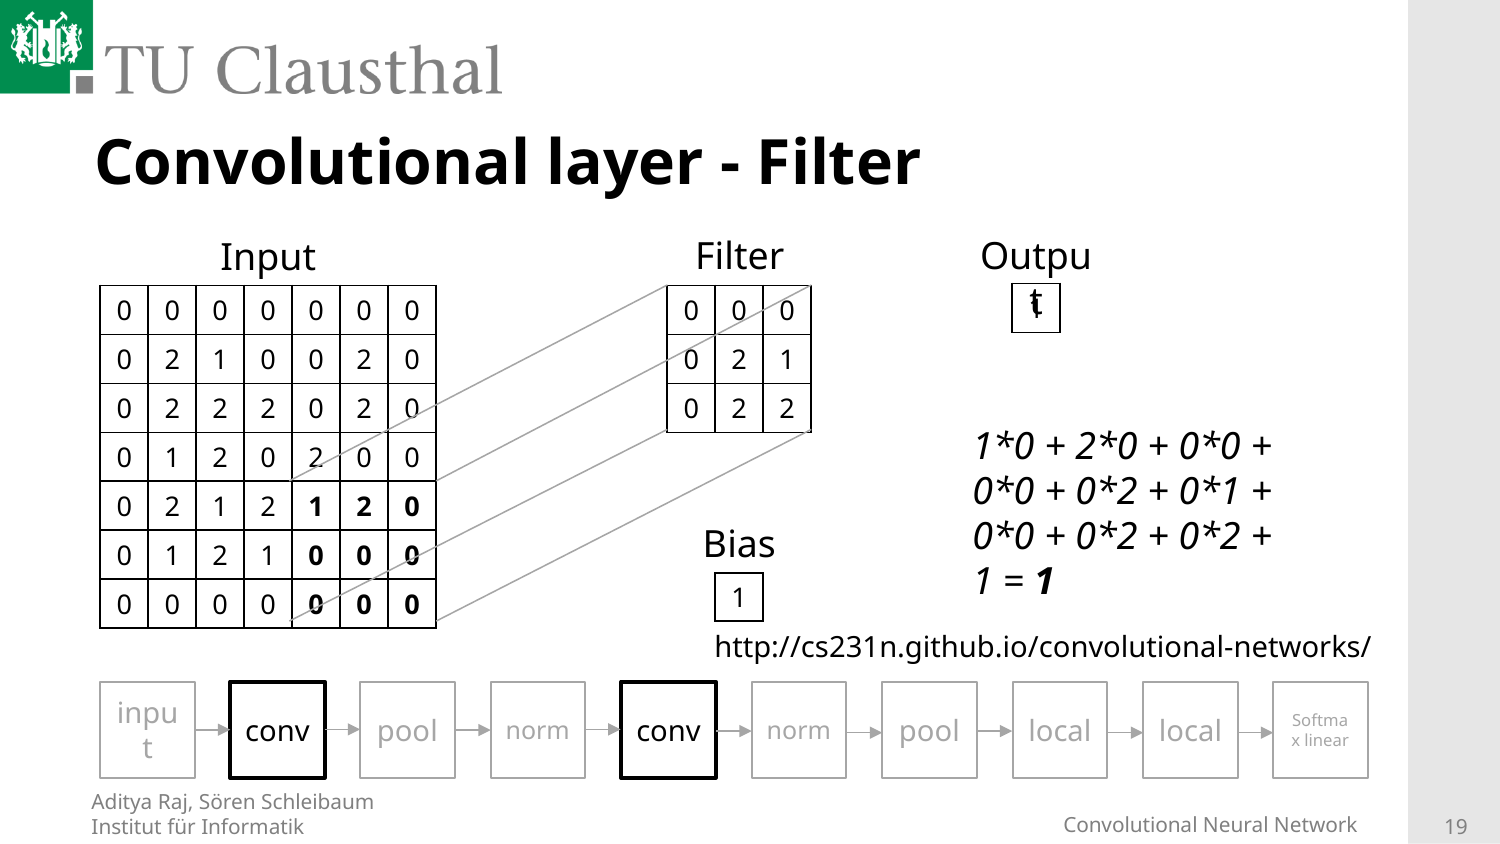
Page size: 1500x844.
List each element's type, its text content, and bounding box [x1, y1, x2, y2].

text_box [435, 429, 812, 622]
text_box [100, 681, 1368, 779]
picture [0, 0, 502, 94]
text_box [289, 284, 434, 427]
table_cell 2 [197, 531, 243, 578]
table_cell 2 [149, 384, 195, 432]
table_cell 0 [101, 580, 147, 627]
title Convolutional layer - Filter [79, 114, 1375, 201]
table_cell 0 [101, 531, 147, 578]
text_box http://cs231n.github.io/convolutional-networks/ [699, 620, 1388, 671]
text_box Input [100, 225, 437, 285]
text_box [435, 284, 812, 428]
text_box 1*0 + 2*0 + 0*0 + 0*0 + 0*2 + 0*1 + 0*0 + 0*2 + 0*2 + 1 = 1 [957, 414, 1294, 610]
table_header 0 [149, 286, 195, 334]
table_cell 2 [149, 482, 195, 529]
table_cell 1 [197, 335, 243, 383]
table_cell 0 [149, 580, 195, 627]
table_cell 0 [197, 580, 243, 627]
table_cell 1 [149, 531, 195, 578]
table_header 0 [245, 286, 285, 334]
table_cell 2 [197, 433, 243, 480]
table_cell 0 [245, 335, 283, 383]
table_cell 1 [245, 531, 283, 578]
table_cell 1 [197, 482, 243, 529]
table_cell 2 [245, 384, 283, 432]
table_cell 0 [101, 482, 147, 529]
table_cell 0 [101, 335, 147, 383]
table_header 0 [197, 286, 243, 334]
text_box Output [959, 225, 1113, 330]
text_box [289, 429, 433, 622]
table_cell 0 [101, 433, 147, 480]
table_cell 0 [245, 433, 282, 480]
text_box Filter [667, 224, 812, 284]
table_cell 2 [245, 482, 283, 529]
table_cell 1 [149, 433, 195, 480]
table_cell 2 [197, 384, 243, 432]
table_cell 2 [149, 335, 195, 383]
table_cell 0 [101, 384, 147, 432]
table_cell 0 [245, 580, 285, 627]
table_header 0 [101, 286, 147, 334]
